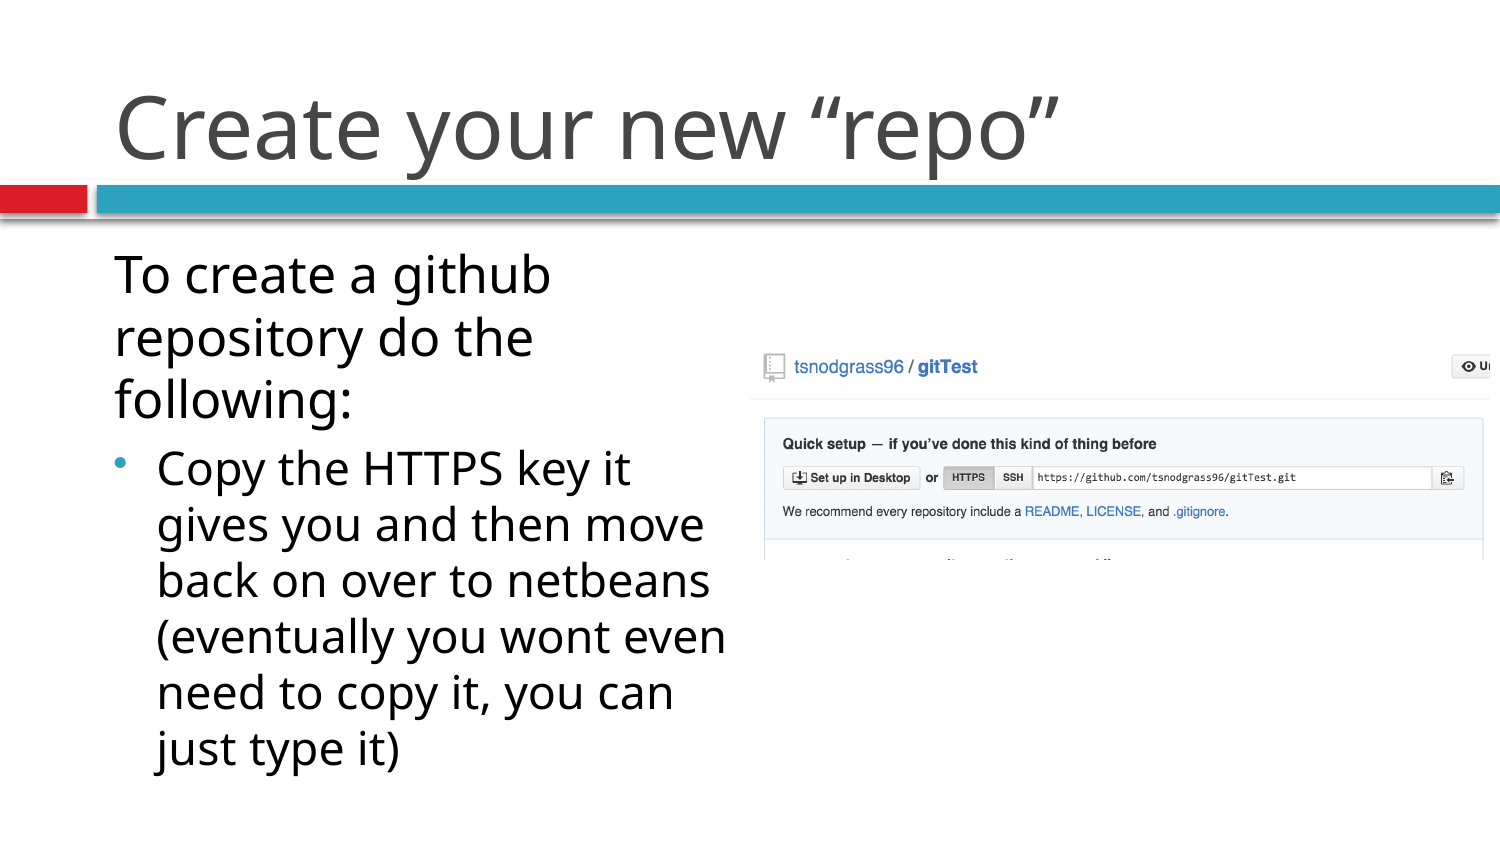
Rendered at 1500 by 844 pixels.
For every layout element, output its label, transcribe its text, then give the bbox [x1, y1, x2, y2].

list To create a github repository do the following: Copy the HTTPS key it gives you and then move back on over to netbeans (eventually you wont even need to copy it, you can just type it) [99, 234, 750, 785]
title Create your new “repo” [99, 19, 1438, 185]
picture [749, 346, 1490, 560]
